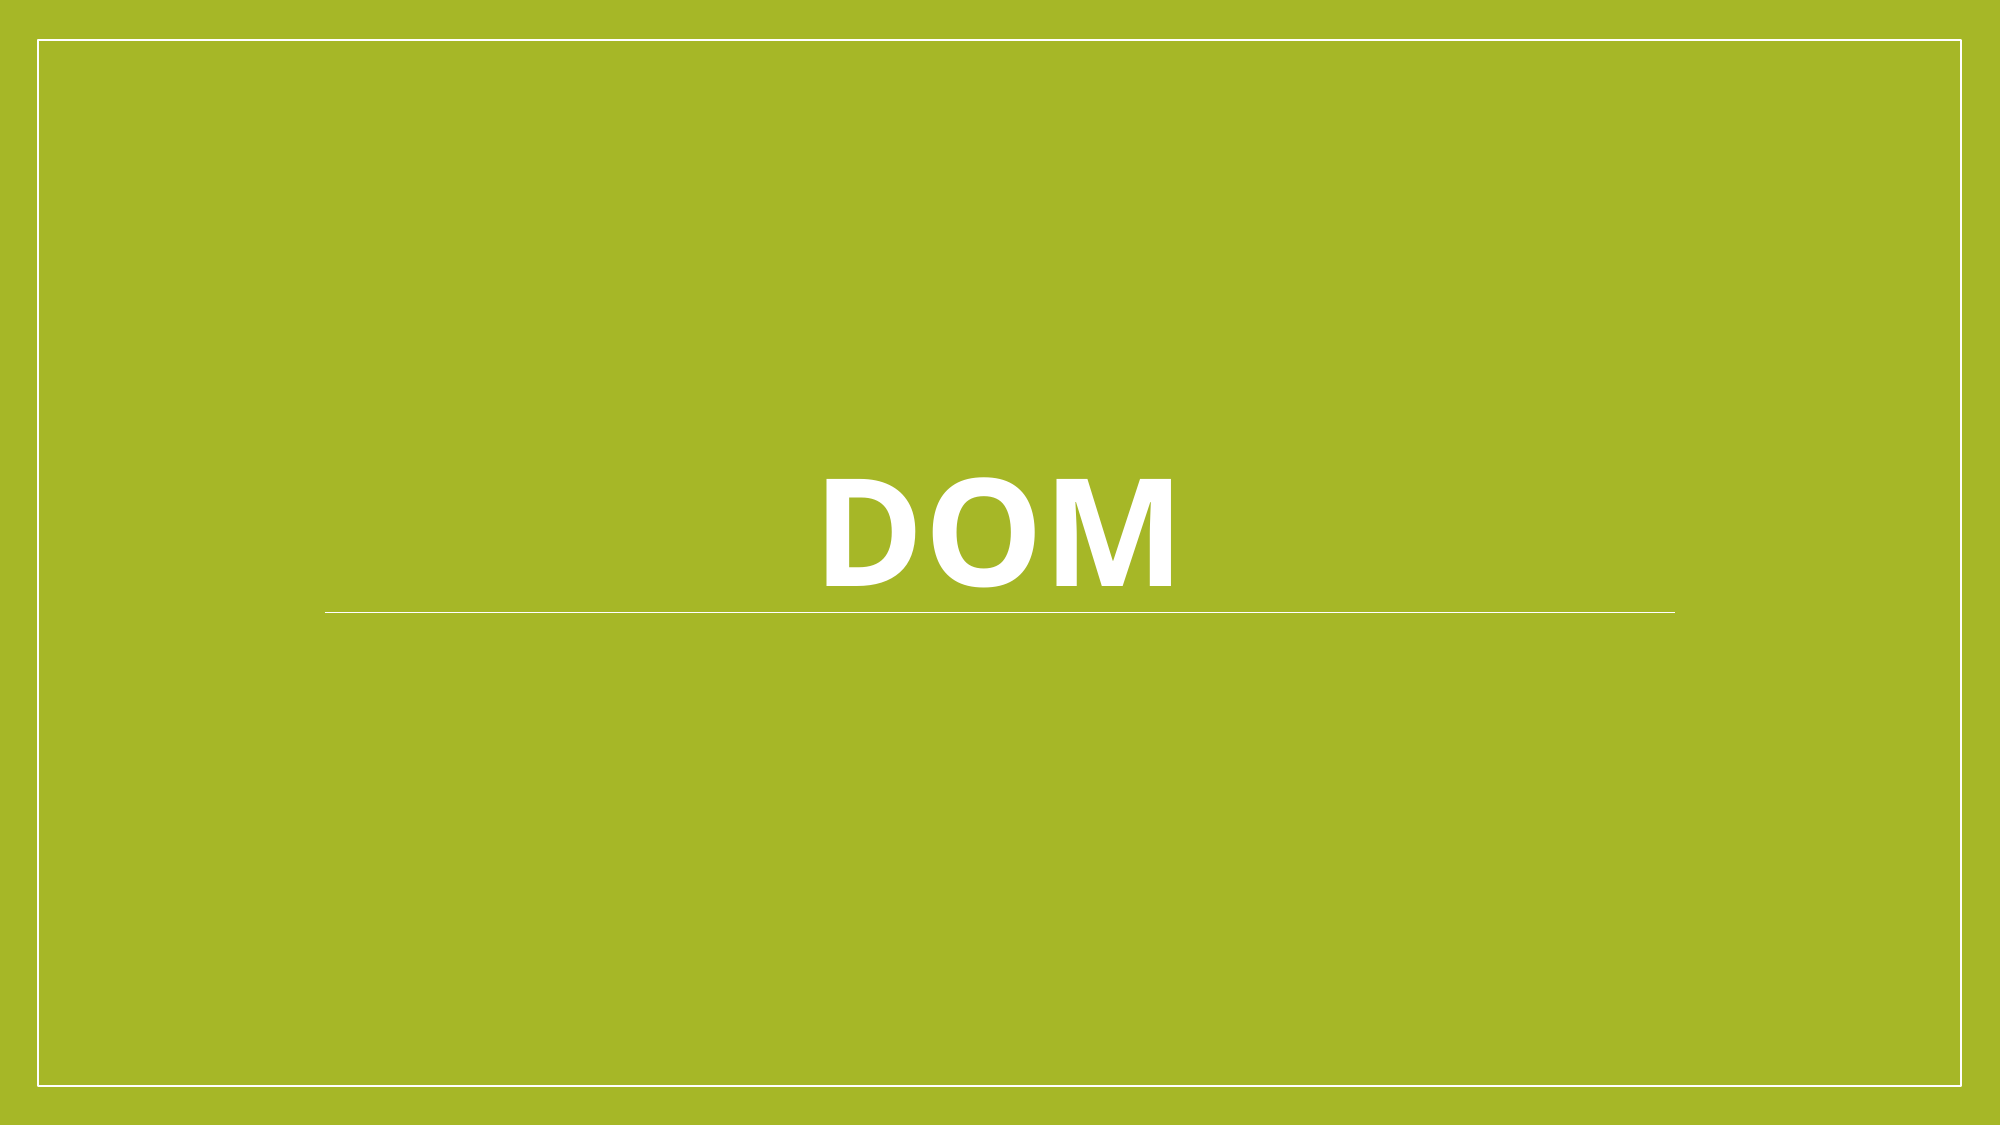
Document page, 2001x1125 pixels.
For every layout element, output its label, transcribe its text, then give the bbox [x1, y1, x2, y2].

title DOM [182, 144, 1818, 625]
